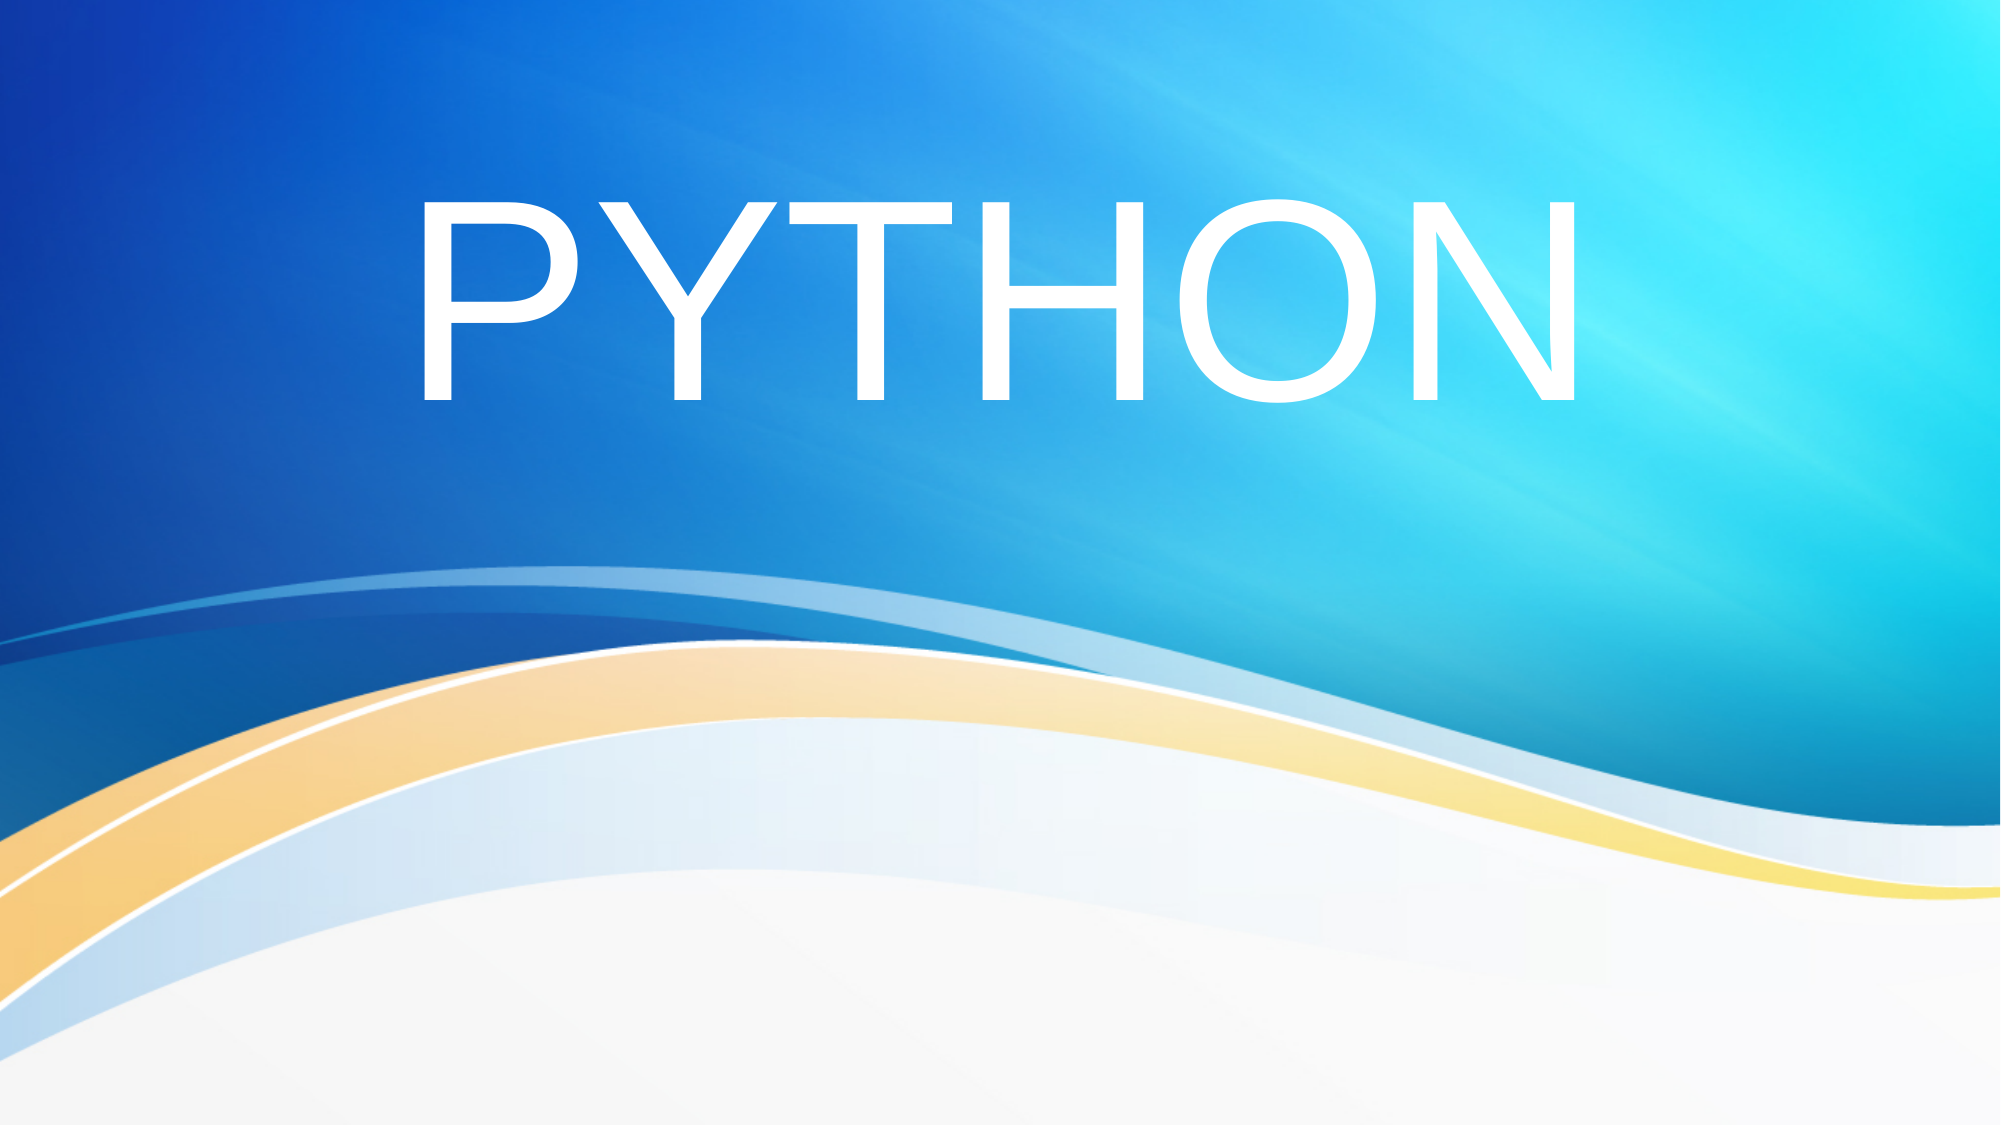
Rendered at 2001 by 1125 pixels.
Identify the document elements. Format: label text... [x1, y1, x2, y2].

picture [0, 0, 2001, 1125]
title PYTHON [102, 196, 1898, 375]
